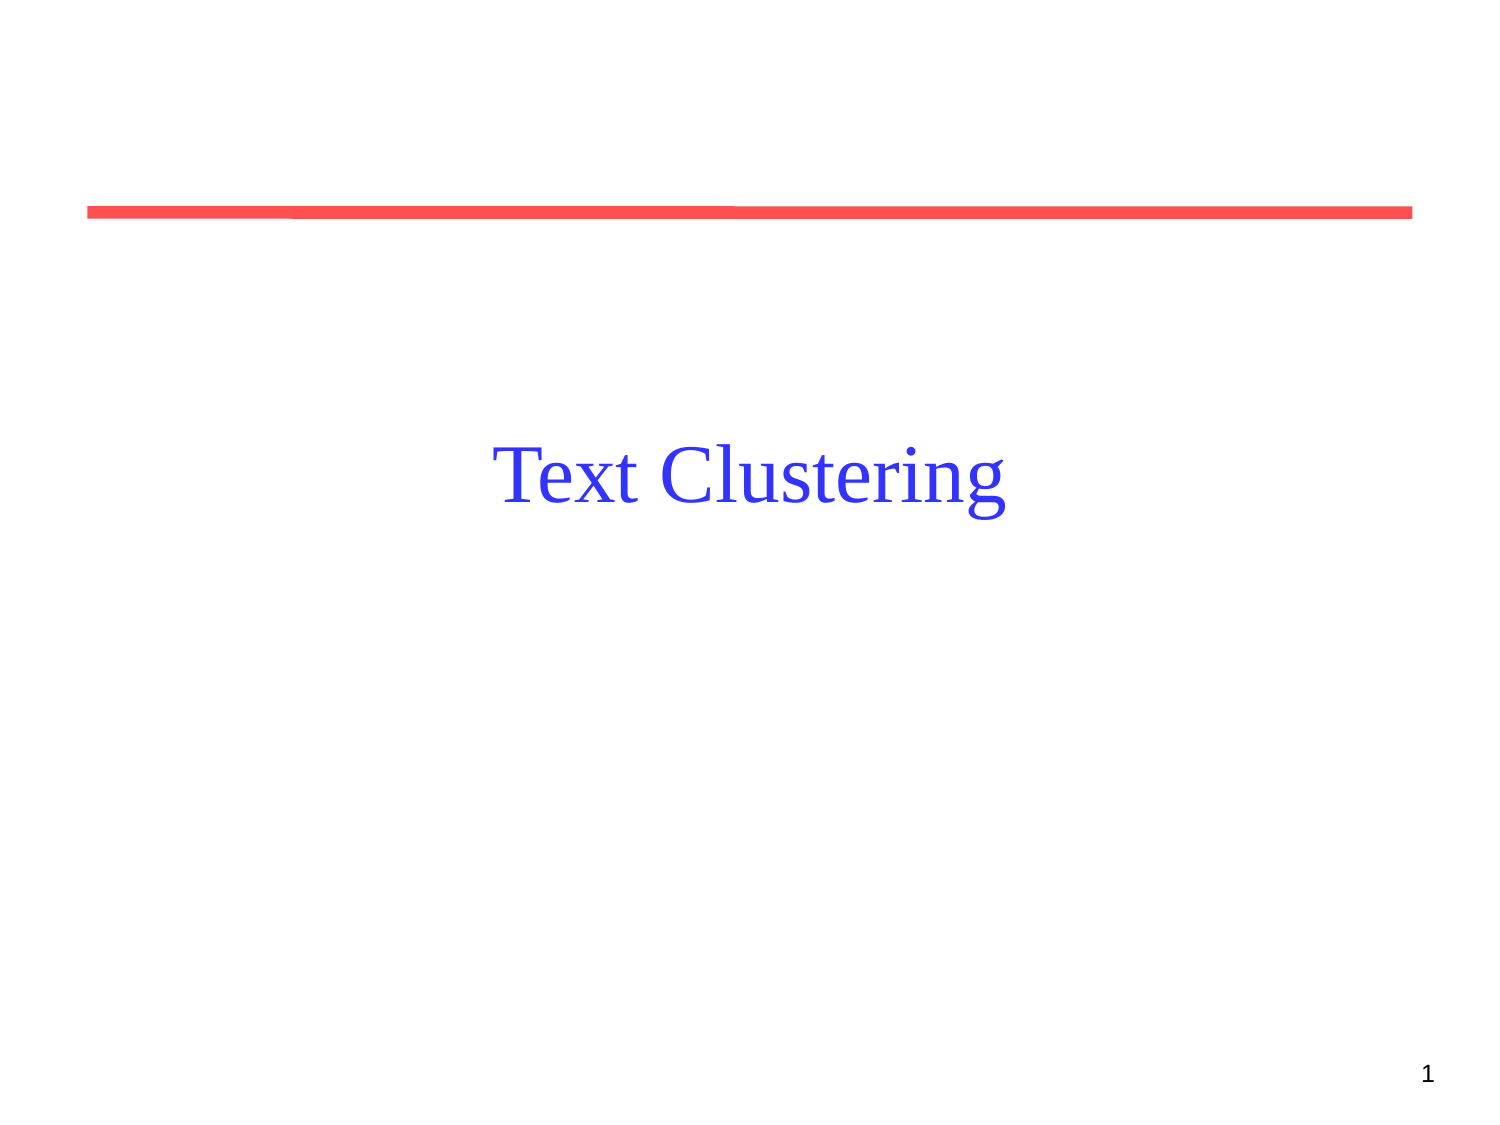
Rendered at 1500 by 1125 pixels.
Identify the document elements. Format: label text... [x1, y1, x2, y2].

title Text Clustering [112, 375, 1388, 563]
slide_number 1 [1137, 1049, 1451, 1125]
